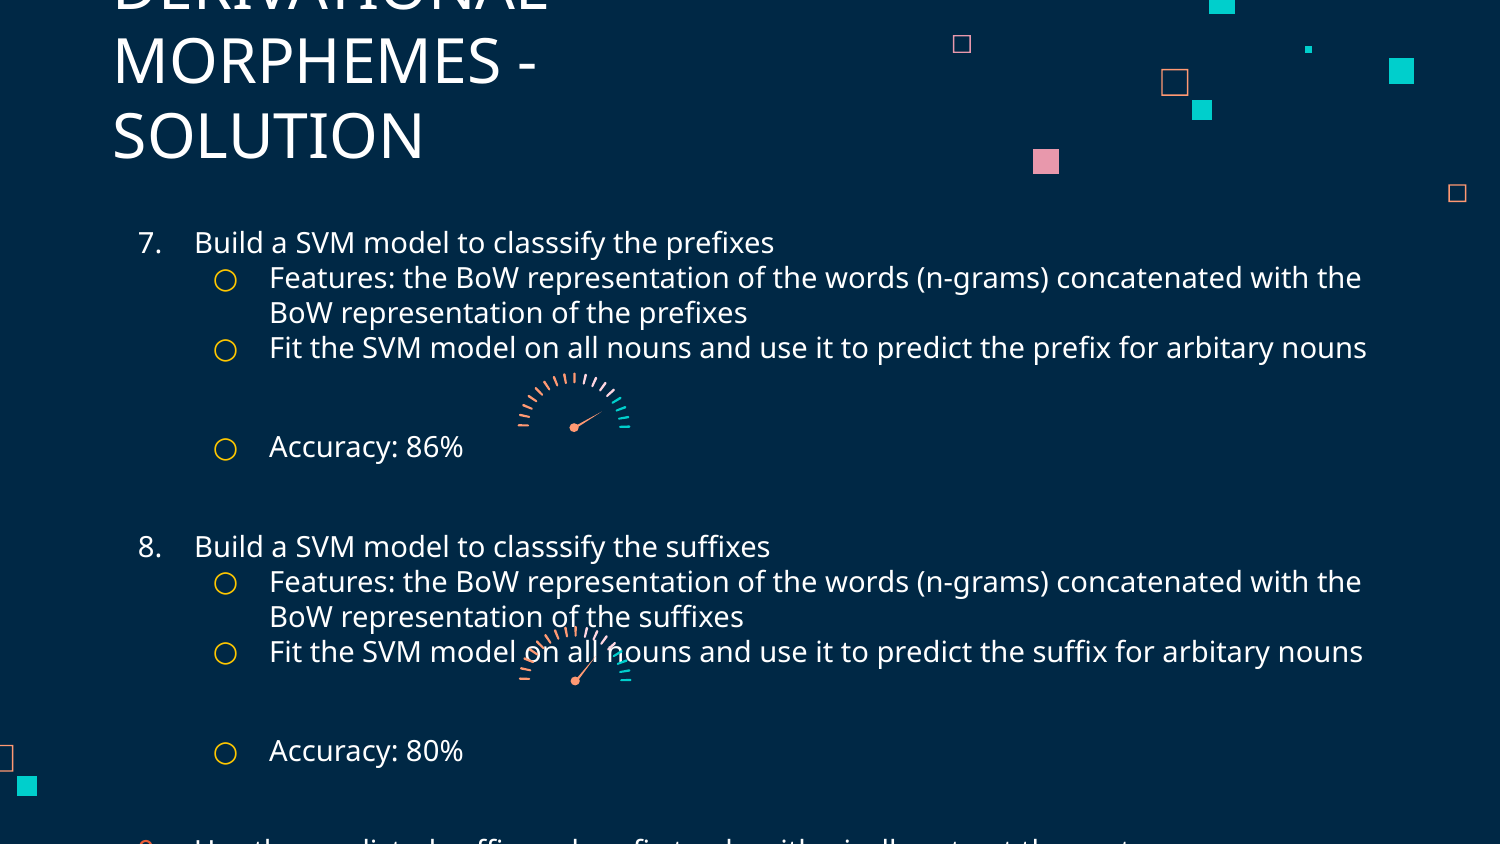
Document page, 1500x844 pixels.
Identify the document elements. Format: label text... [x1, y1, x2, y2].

title DERIVATIONAL MORPHEMES - SOLUTION [97, 91, 874, 187]
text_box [517, 372, 631, 433]
list Build a SVM model to classsify the prefixes Features: the BoW representation of the words (n-grams) concatenated with the BoW representation of the prefixes Fit the SVM model on all nouns and use it to predict the prefix for arbitary nouns Accuracy: 86% Build a SVM model to classsify the suffixes Features: the BoW representation of the words (n-grams) concatenated with the BoW representation of the suffixes Fit the SVM model on all nouns and use it to predict the suffix for arbitary nouns Accuracy: 80% Use the predicted suffix and prefix to algorithmically extract the root. Use these models to predict the suffix, prefix and root of new nouns. [97, 174, 1389, 796]
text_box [518, 625, 632, 686]
